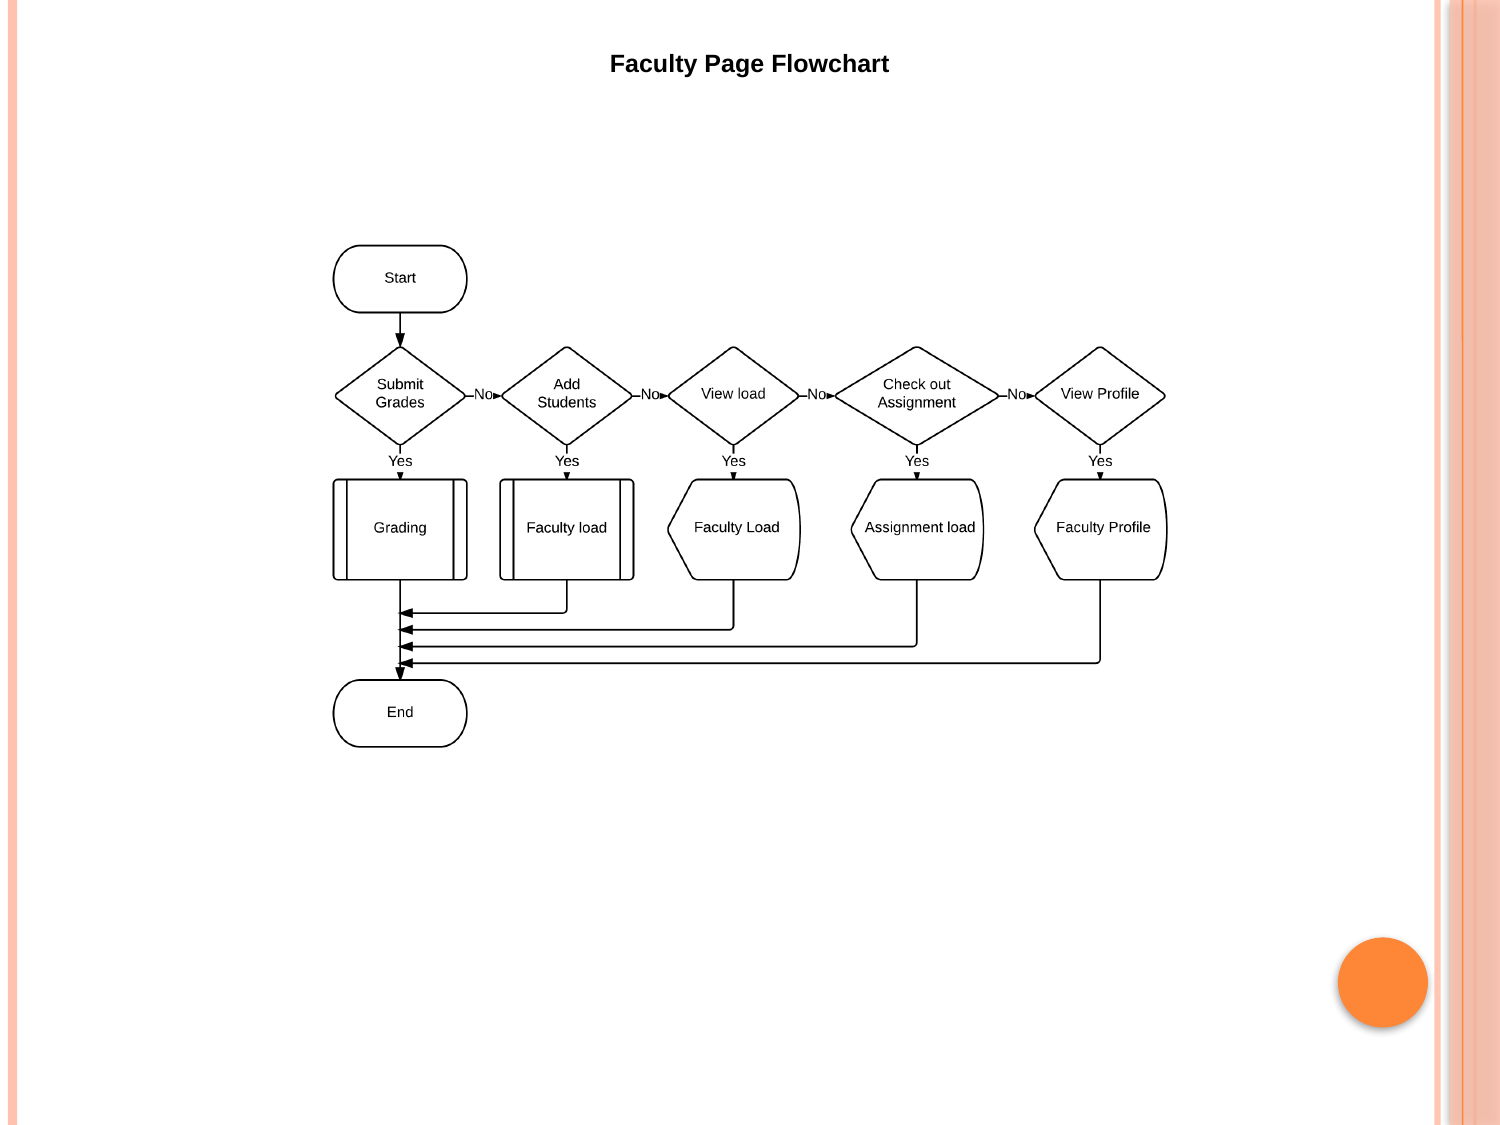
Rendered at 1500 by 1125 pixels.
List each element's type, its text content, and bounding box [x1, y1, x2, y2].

picture [299, 211, 1201, 780]
text_box Faculty Page Flowchart [594, 39, 906, 85]
